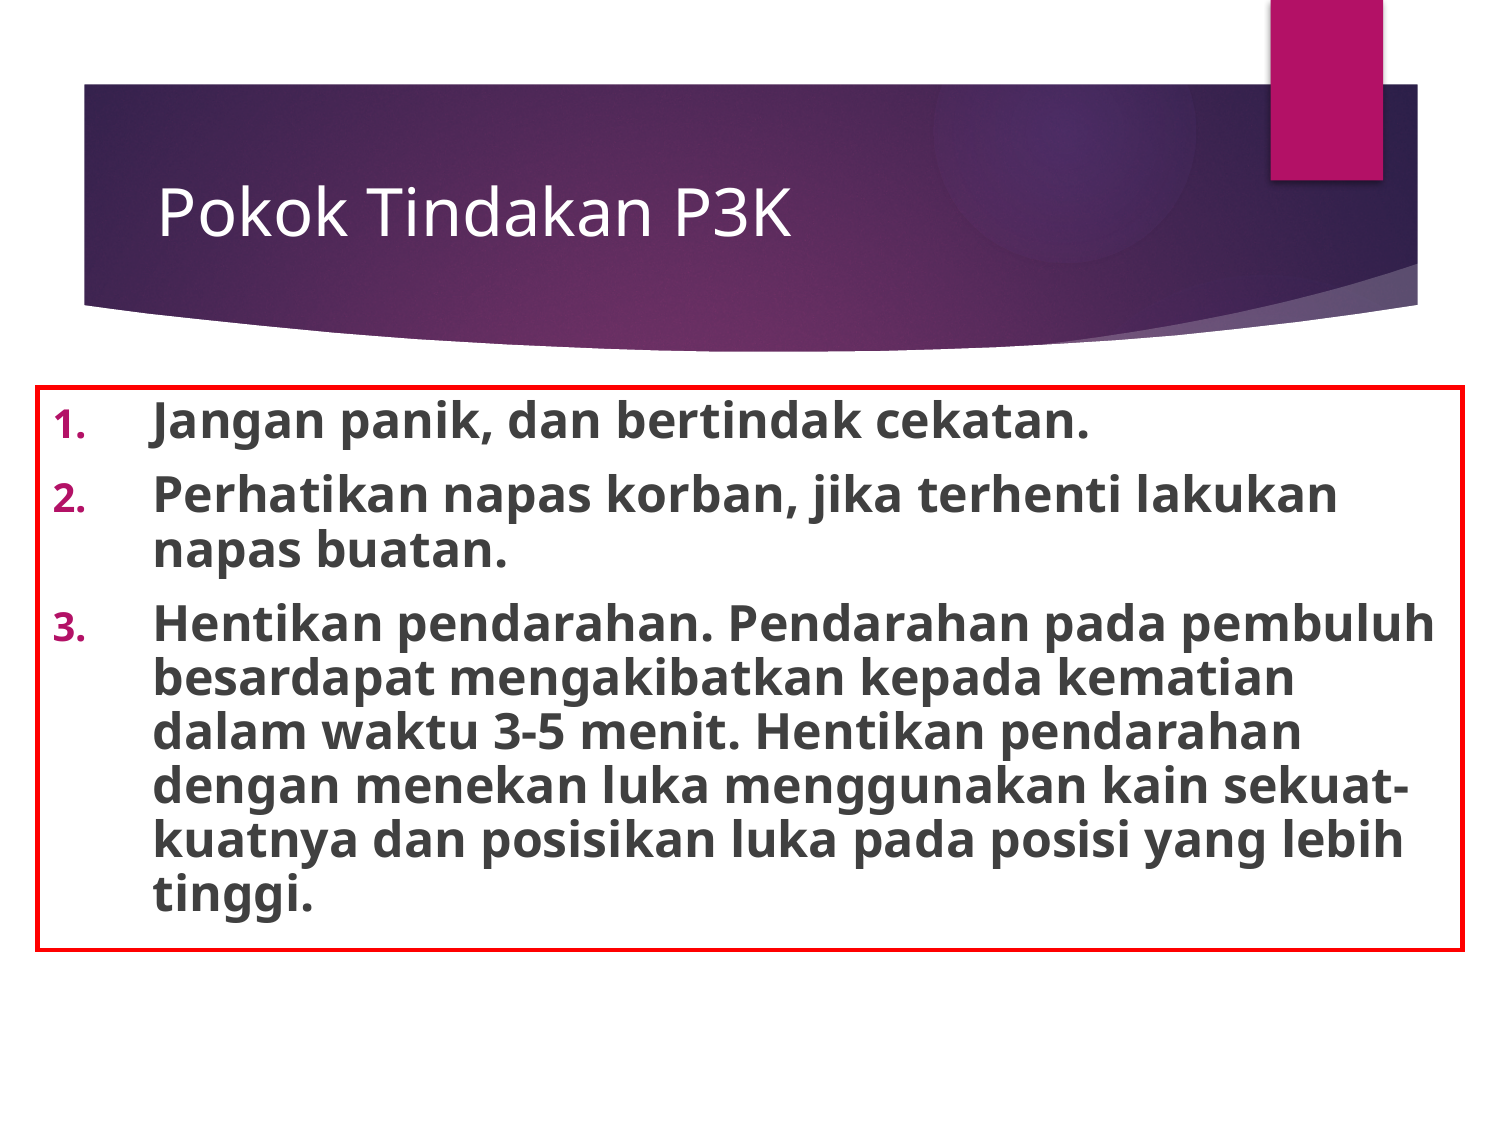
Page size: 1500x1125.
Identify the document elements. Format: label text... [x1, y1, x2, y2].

title Pokok Tindakan P3K [141, 152, 1183, 269]
list Jangan panik, dan bertindak cekatan. Perhatikan napas korban, jika terhenti lakukan napas buatan. Hentikan pendarahan. Pendarahan pada pembuluh besardapat mengakibatkan kepada kematian dalam waktu 3-5 menit. Hentikan pendarahan dengan menekan luka menggunakan kain sekuat-kuatnya dan posisikan luka pada posisi yang lebih tinggi. [37, 387, 1463, 950]
